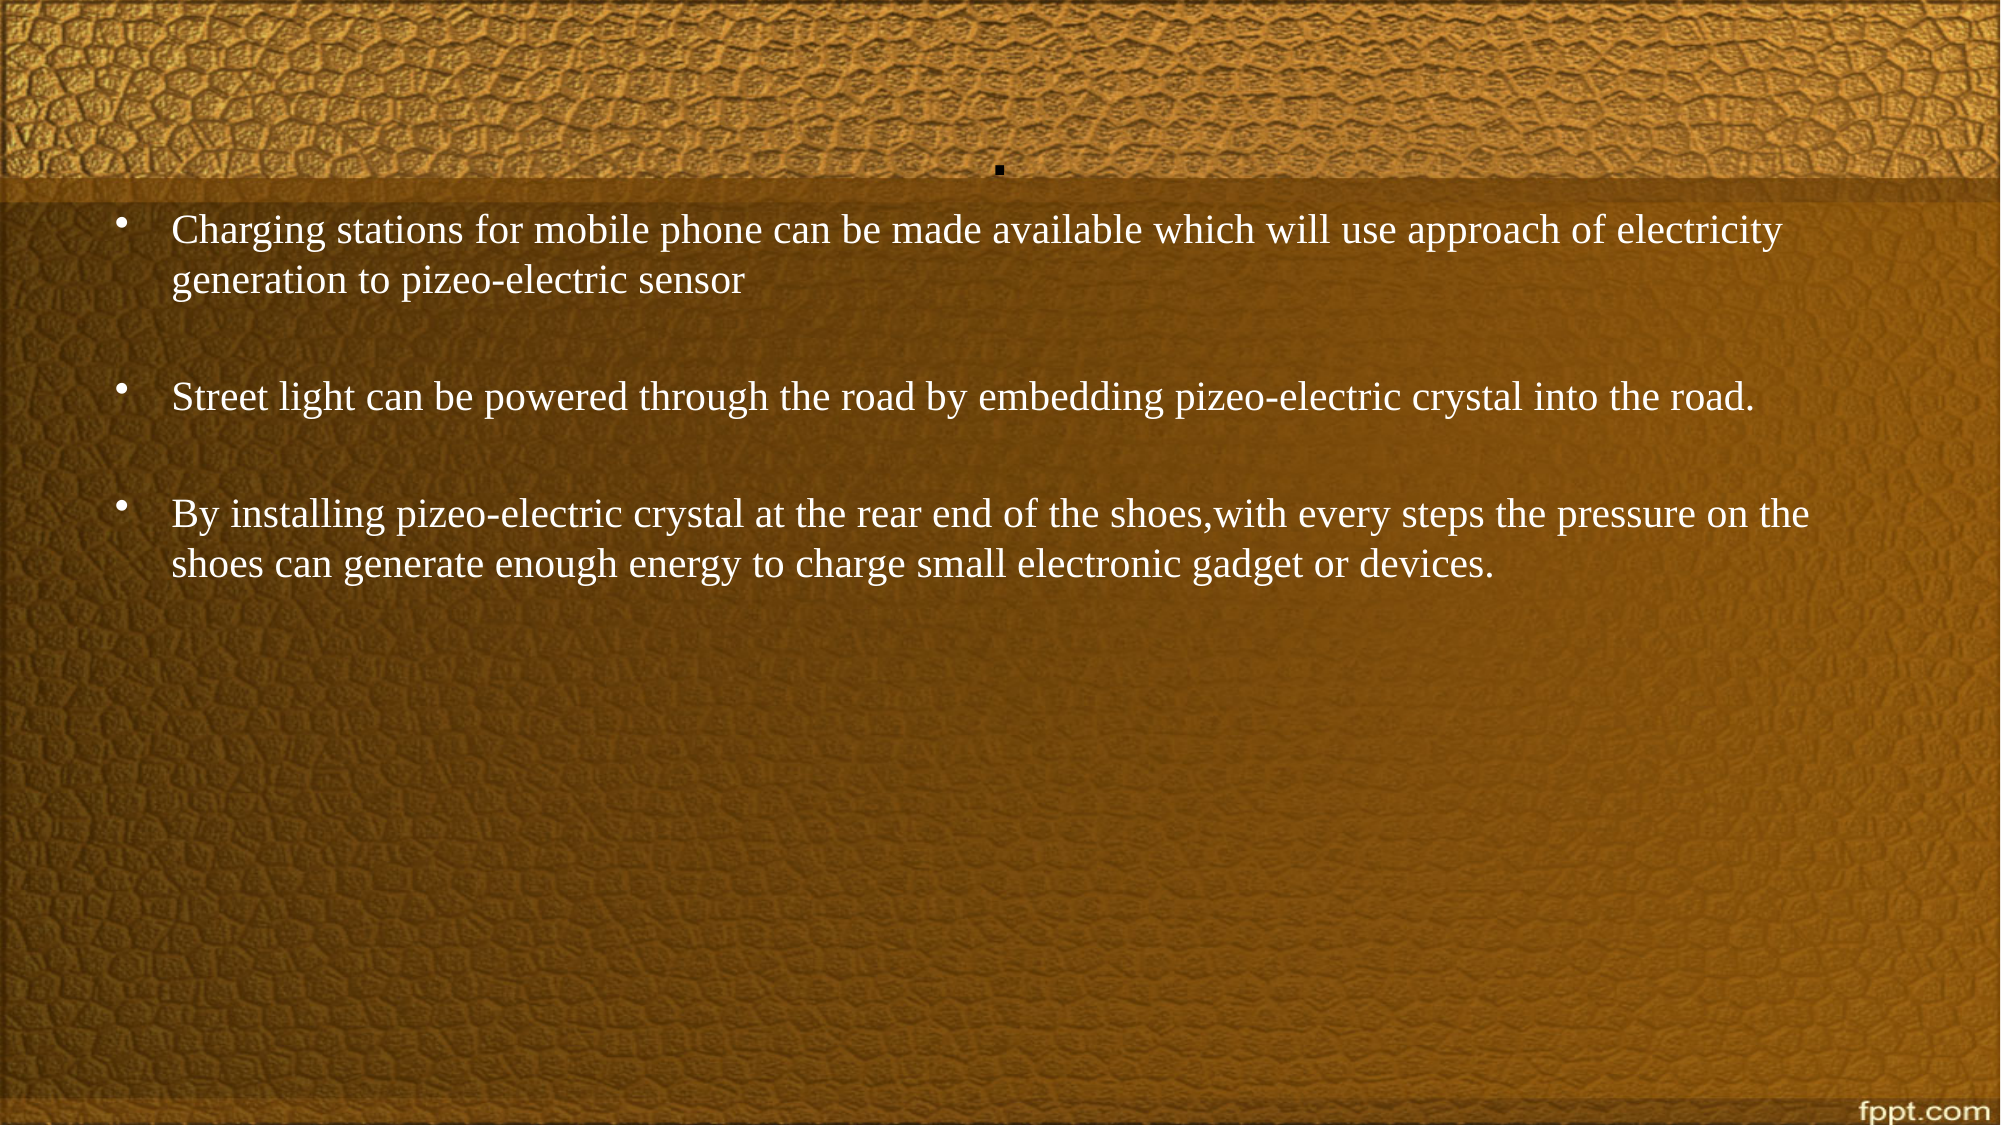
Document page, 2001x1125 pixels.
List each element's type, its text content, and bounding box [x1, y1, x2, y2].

list Charging stations for mobile phone can be made available which will use approach of electricity generation to pizeo-electric sensor Street light can be powered through the road by embedding pizeo-electric crystal into the road. By installing pizeo-electric crystal at the rear end of the shoes,with every steps the pressure on the shoes can generate enough energy to charge small electronic gadget or devices. [99, 194, 1900, 1109]
title . [99, 45, 1900, 194]
picture [0, 0, 2001, 1125]
